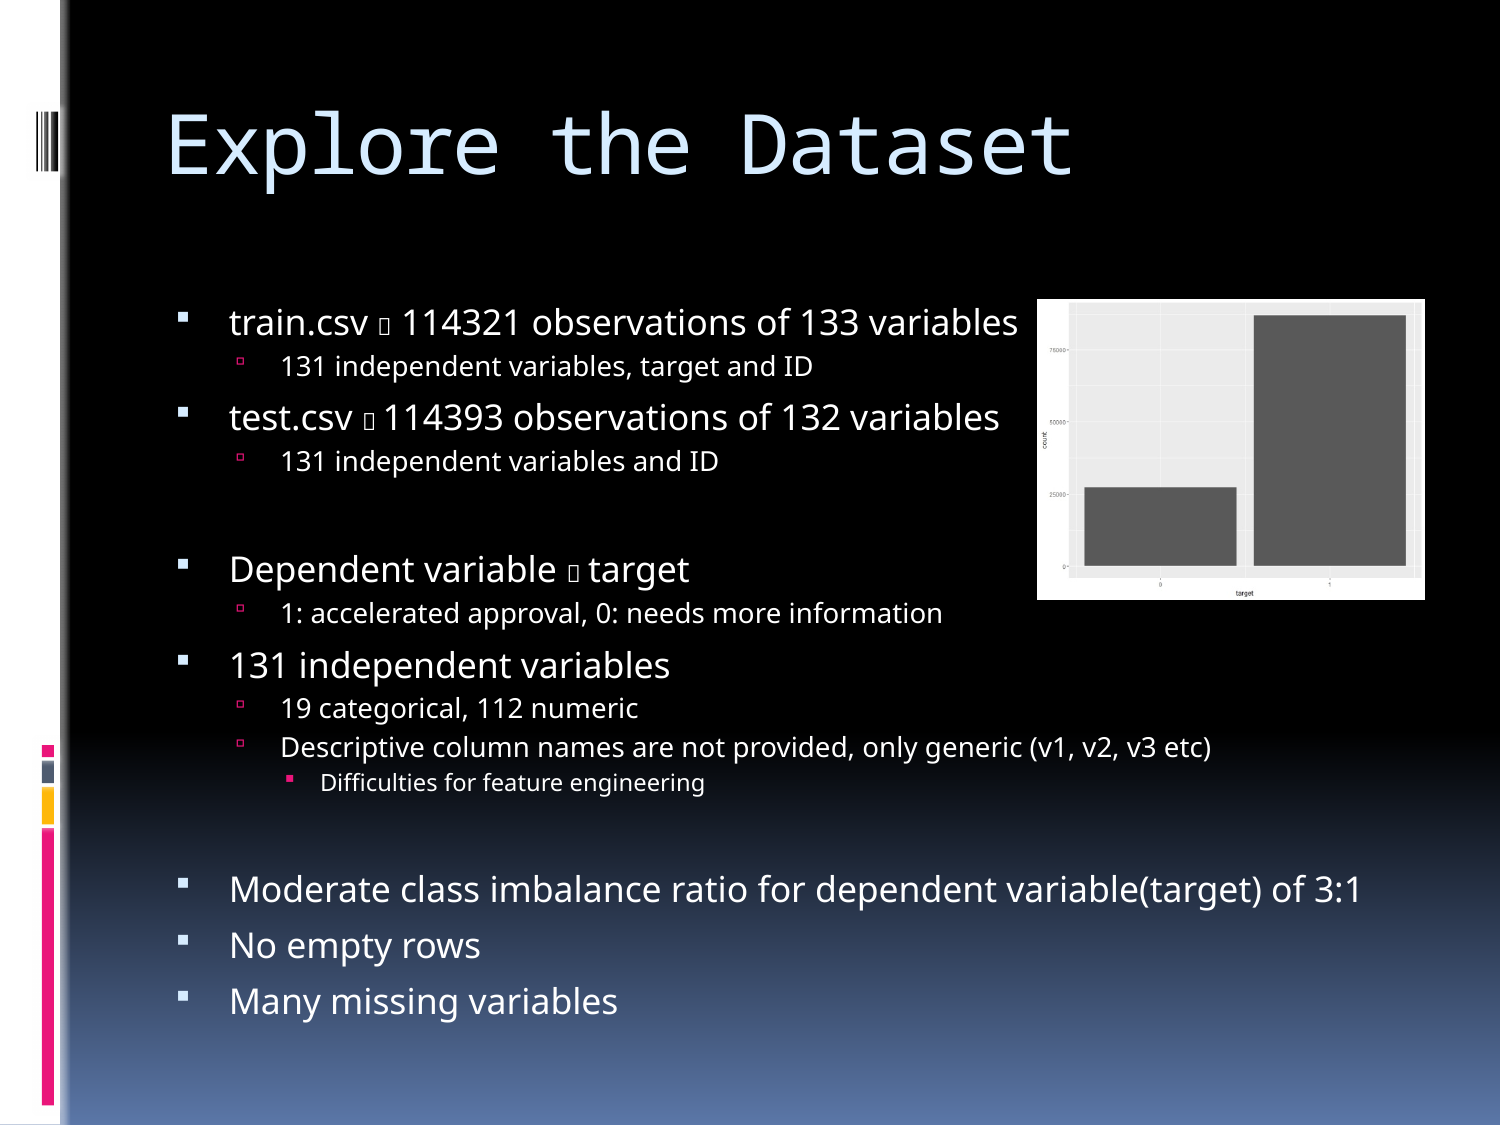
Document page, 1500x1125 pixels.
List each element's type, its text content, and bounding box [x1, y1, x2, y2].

list train.csv  114321 observations of 133 variables 131 independent variables, target and ID test.csv  114393 observations of 132 variables 131 independent variables and ID Dependent variable  target 1: accelerated approval, 0: needs more information 131 independent variables 19 categorical, 112 numeric Descriptive column names are not provided, only generic (v1, v2, v3 etc) Difficulties for feature engineering Moderate class imbalance ratio for dependent variable(target) of 3:1 No empty rows Many missing variables [150, 292, 1425, 1043]
picture [1037, 299, 1425, 601]
title Explore the Dataset [150, 83, 1425, 234]
